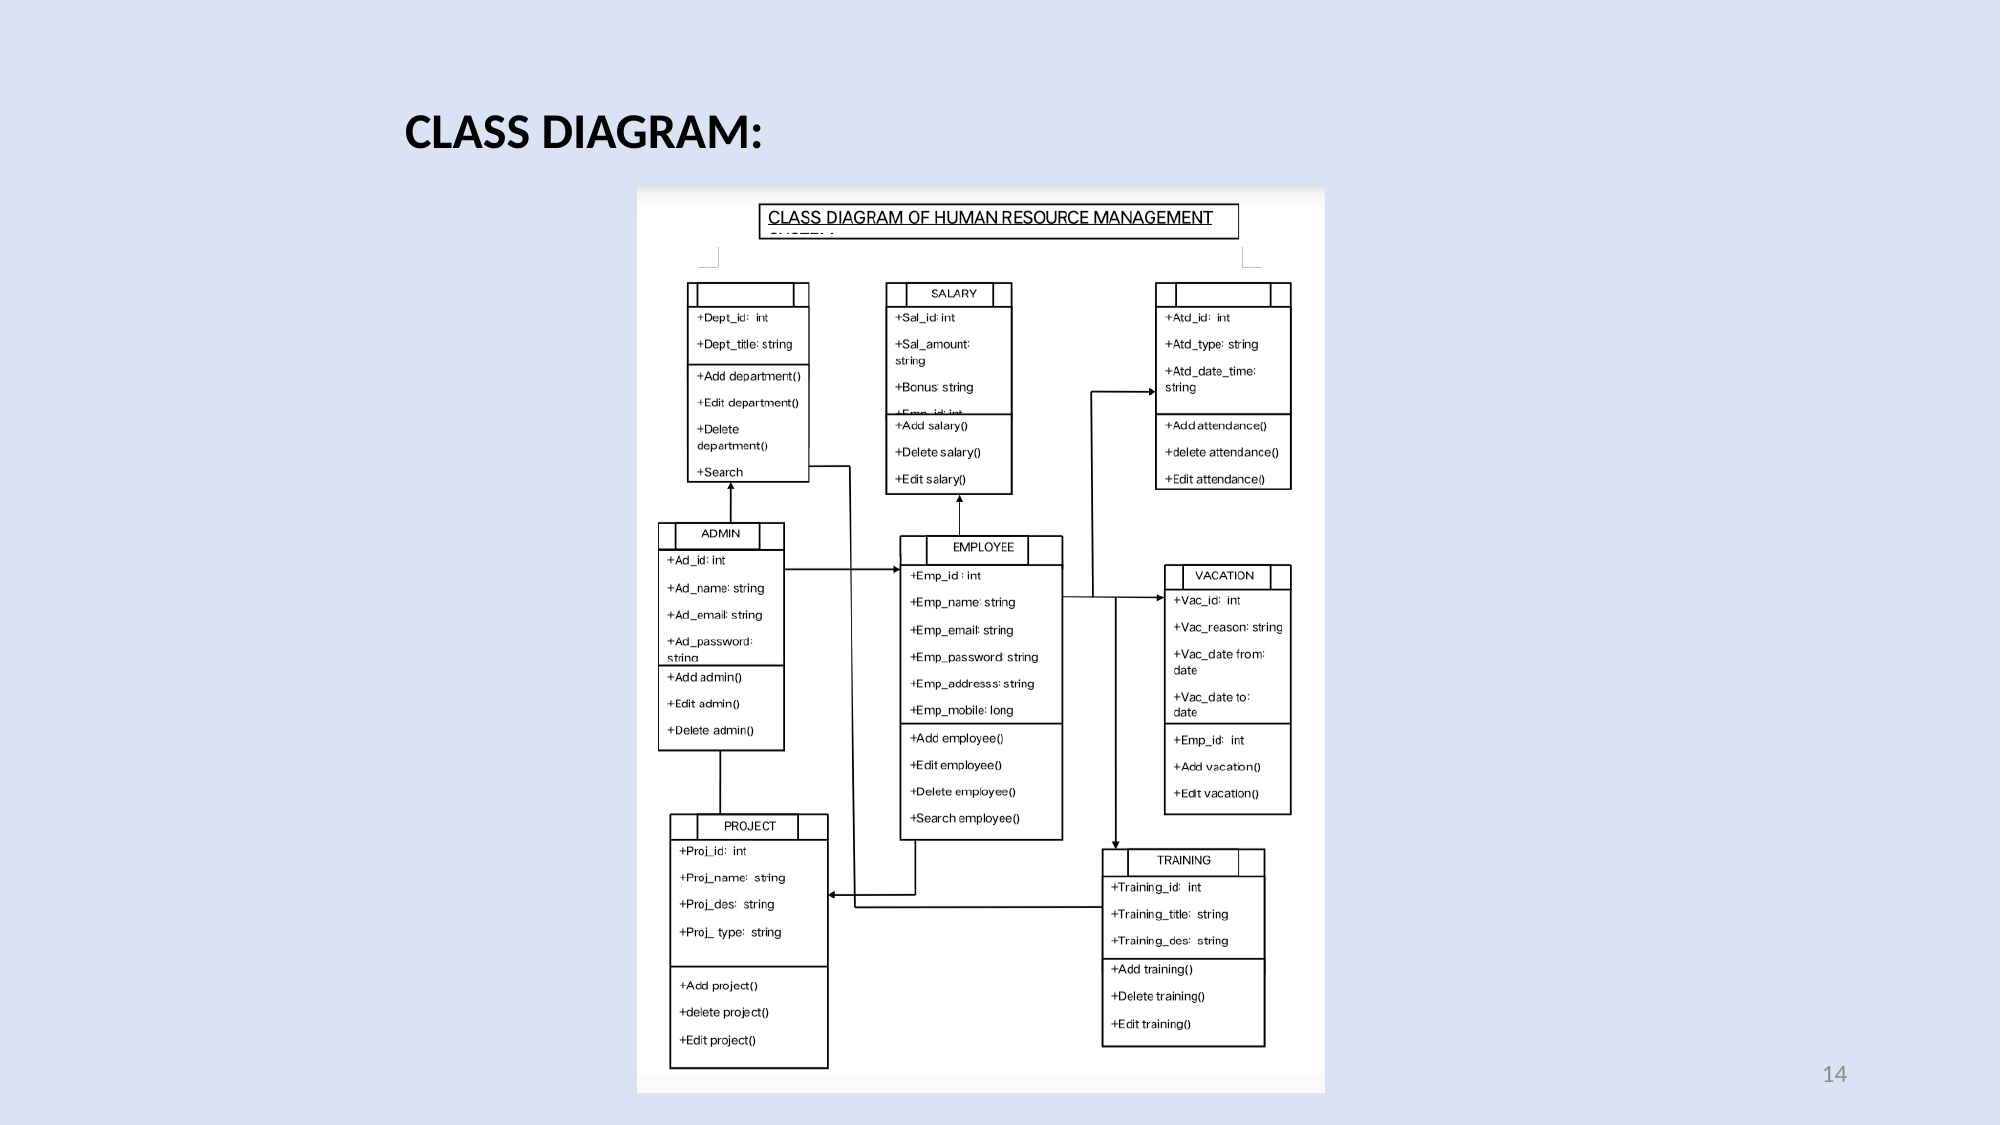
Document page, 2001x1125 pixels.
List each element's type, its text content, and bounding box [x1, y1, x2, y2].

picture [637, 187, 1325, 1093]
slide_number 14 [1412, 1042, 1863, 1103]
